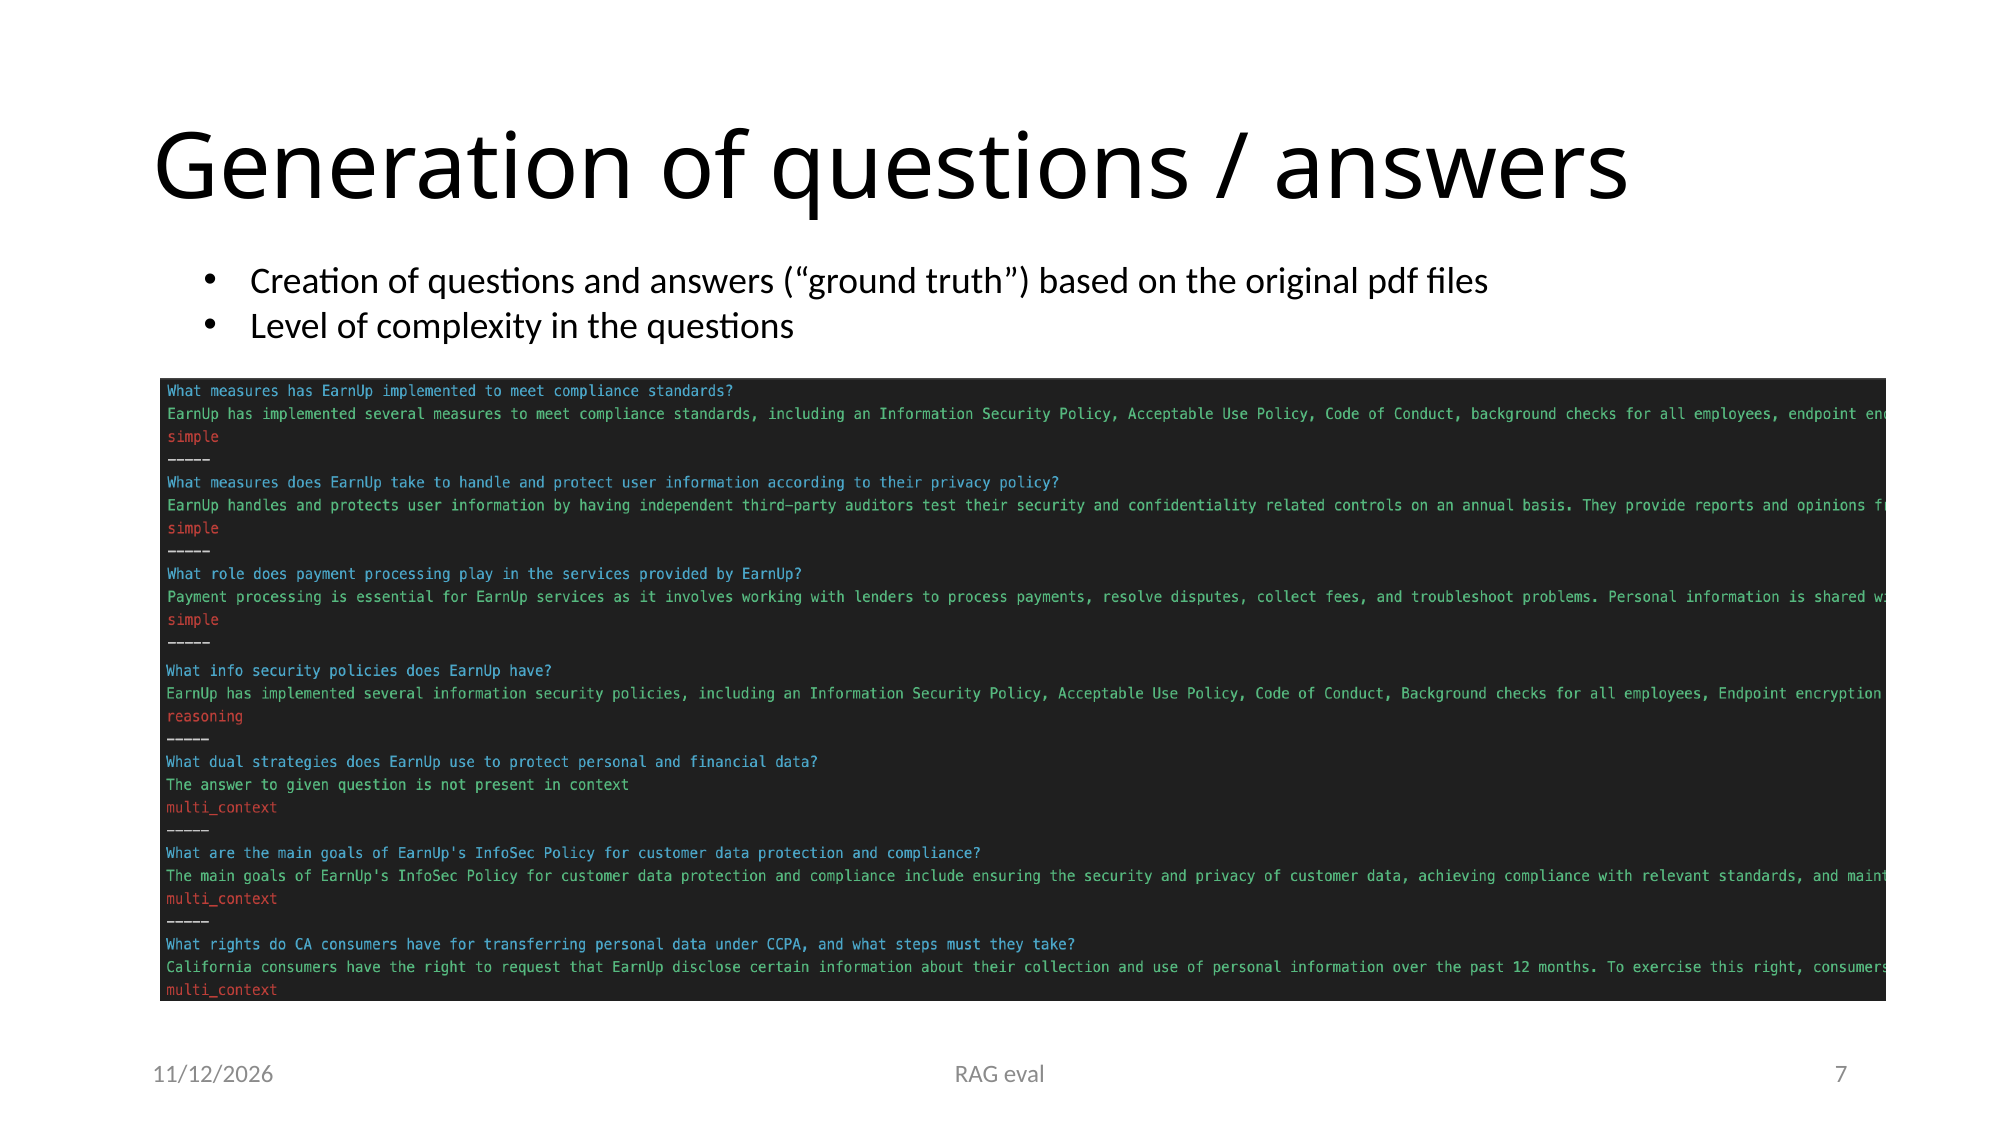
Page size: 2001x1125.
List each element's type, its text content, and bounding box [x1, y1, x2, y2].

title Generation of questions / answers [137, 59, 1863, 278]
footer RAG eval [662, 1042, 1338, 1103]
slide_number 7 [1412, 1042, 1863, 1103]
text_box Creation of questions and answers (“ground truth”) based on the original pdf files Level of complexity in the questions [188, 248, 1506, 354]
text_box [160, 378, 1886, 1001]
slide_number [137, 1042, 588, 1103]
